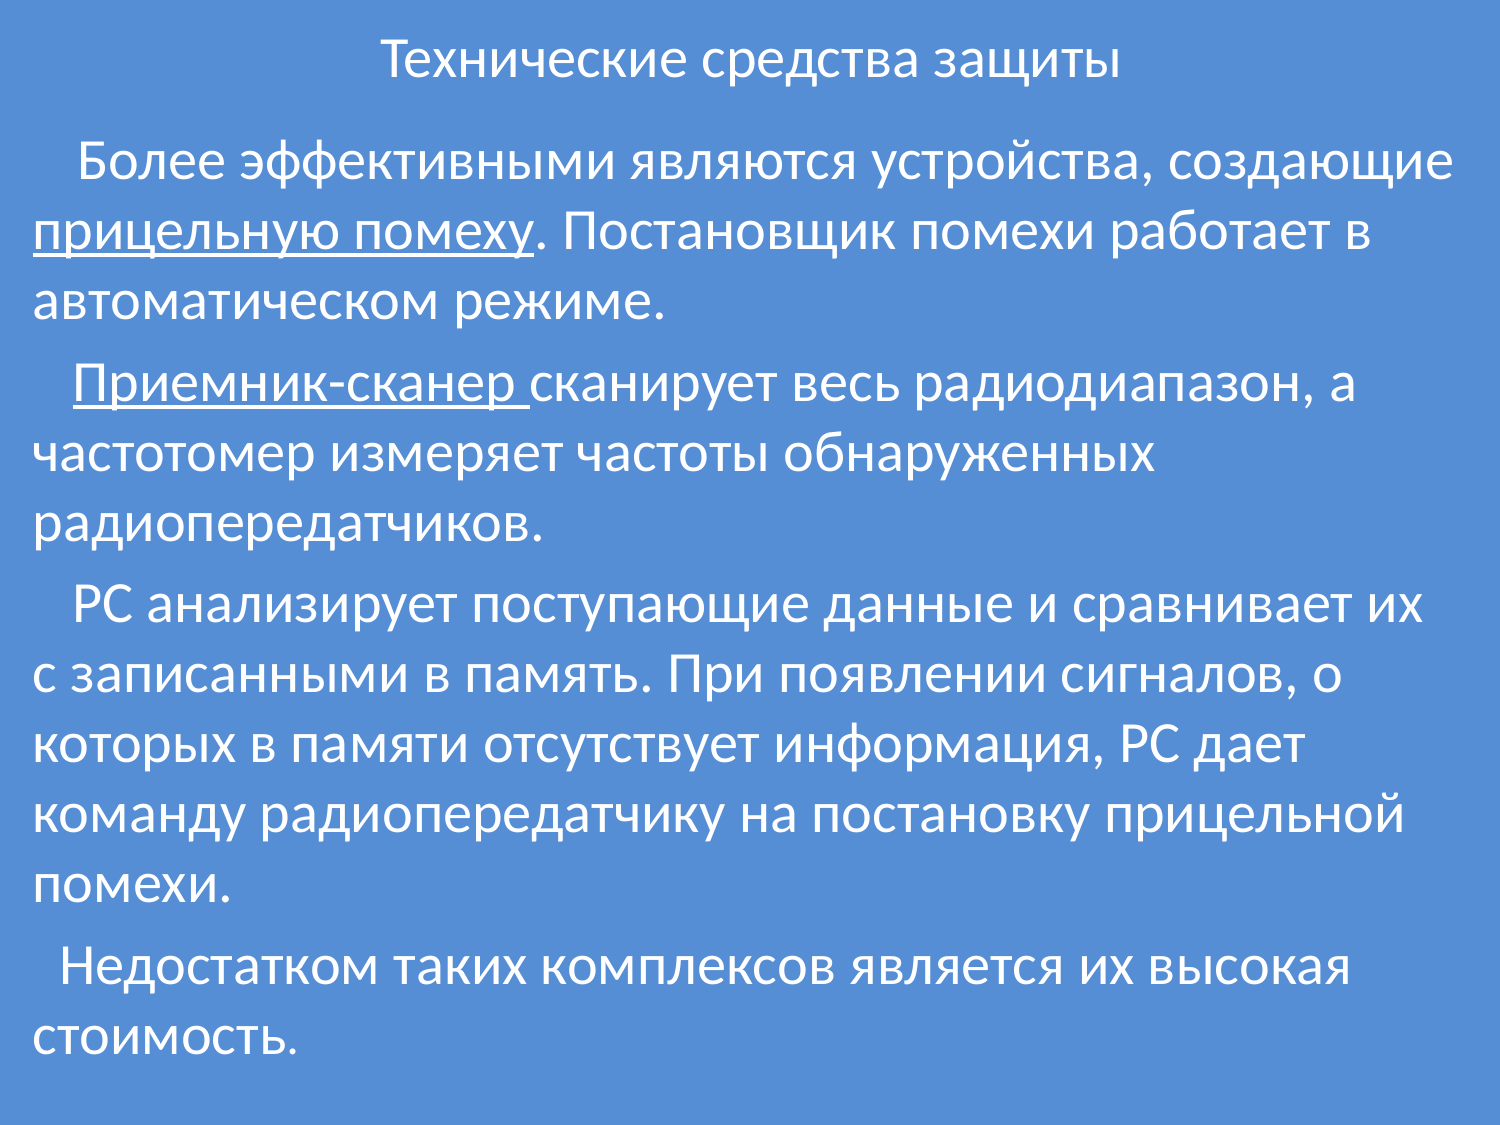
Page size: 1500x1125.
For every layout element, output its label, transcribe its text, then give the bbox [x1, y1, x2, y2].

title Технические средства защиты [76, 7, 1427, 102]
list Более эффективными являются устройства, создающие прицельную помеху. Постановщик помехи работает в автоматическом режиме. Приемник-сканер сканирует весь радиодиапазон, а частотомер измеряет частоты обнаруженных радиопередатчиков. PC анализирует поступающие данные и сравнивает их с записанными в память. При появлении сигналов, о которых в памяти отсутствует информация, PC дает команду радиопередатчику на постановку прицельной помехи. Недостатком таких комплексов является их высокая стоимость. [17, 113, 1471, 1125]
